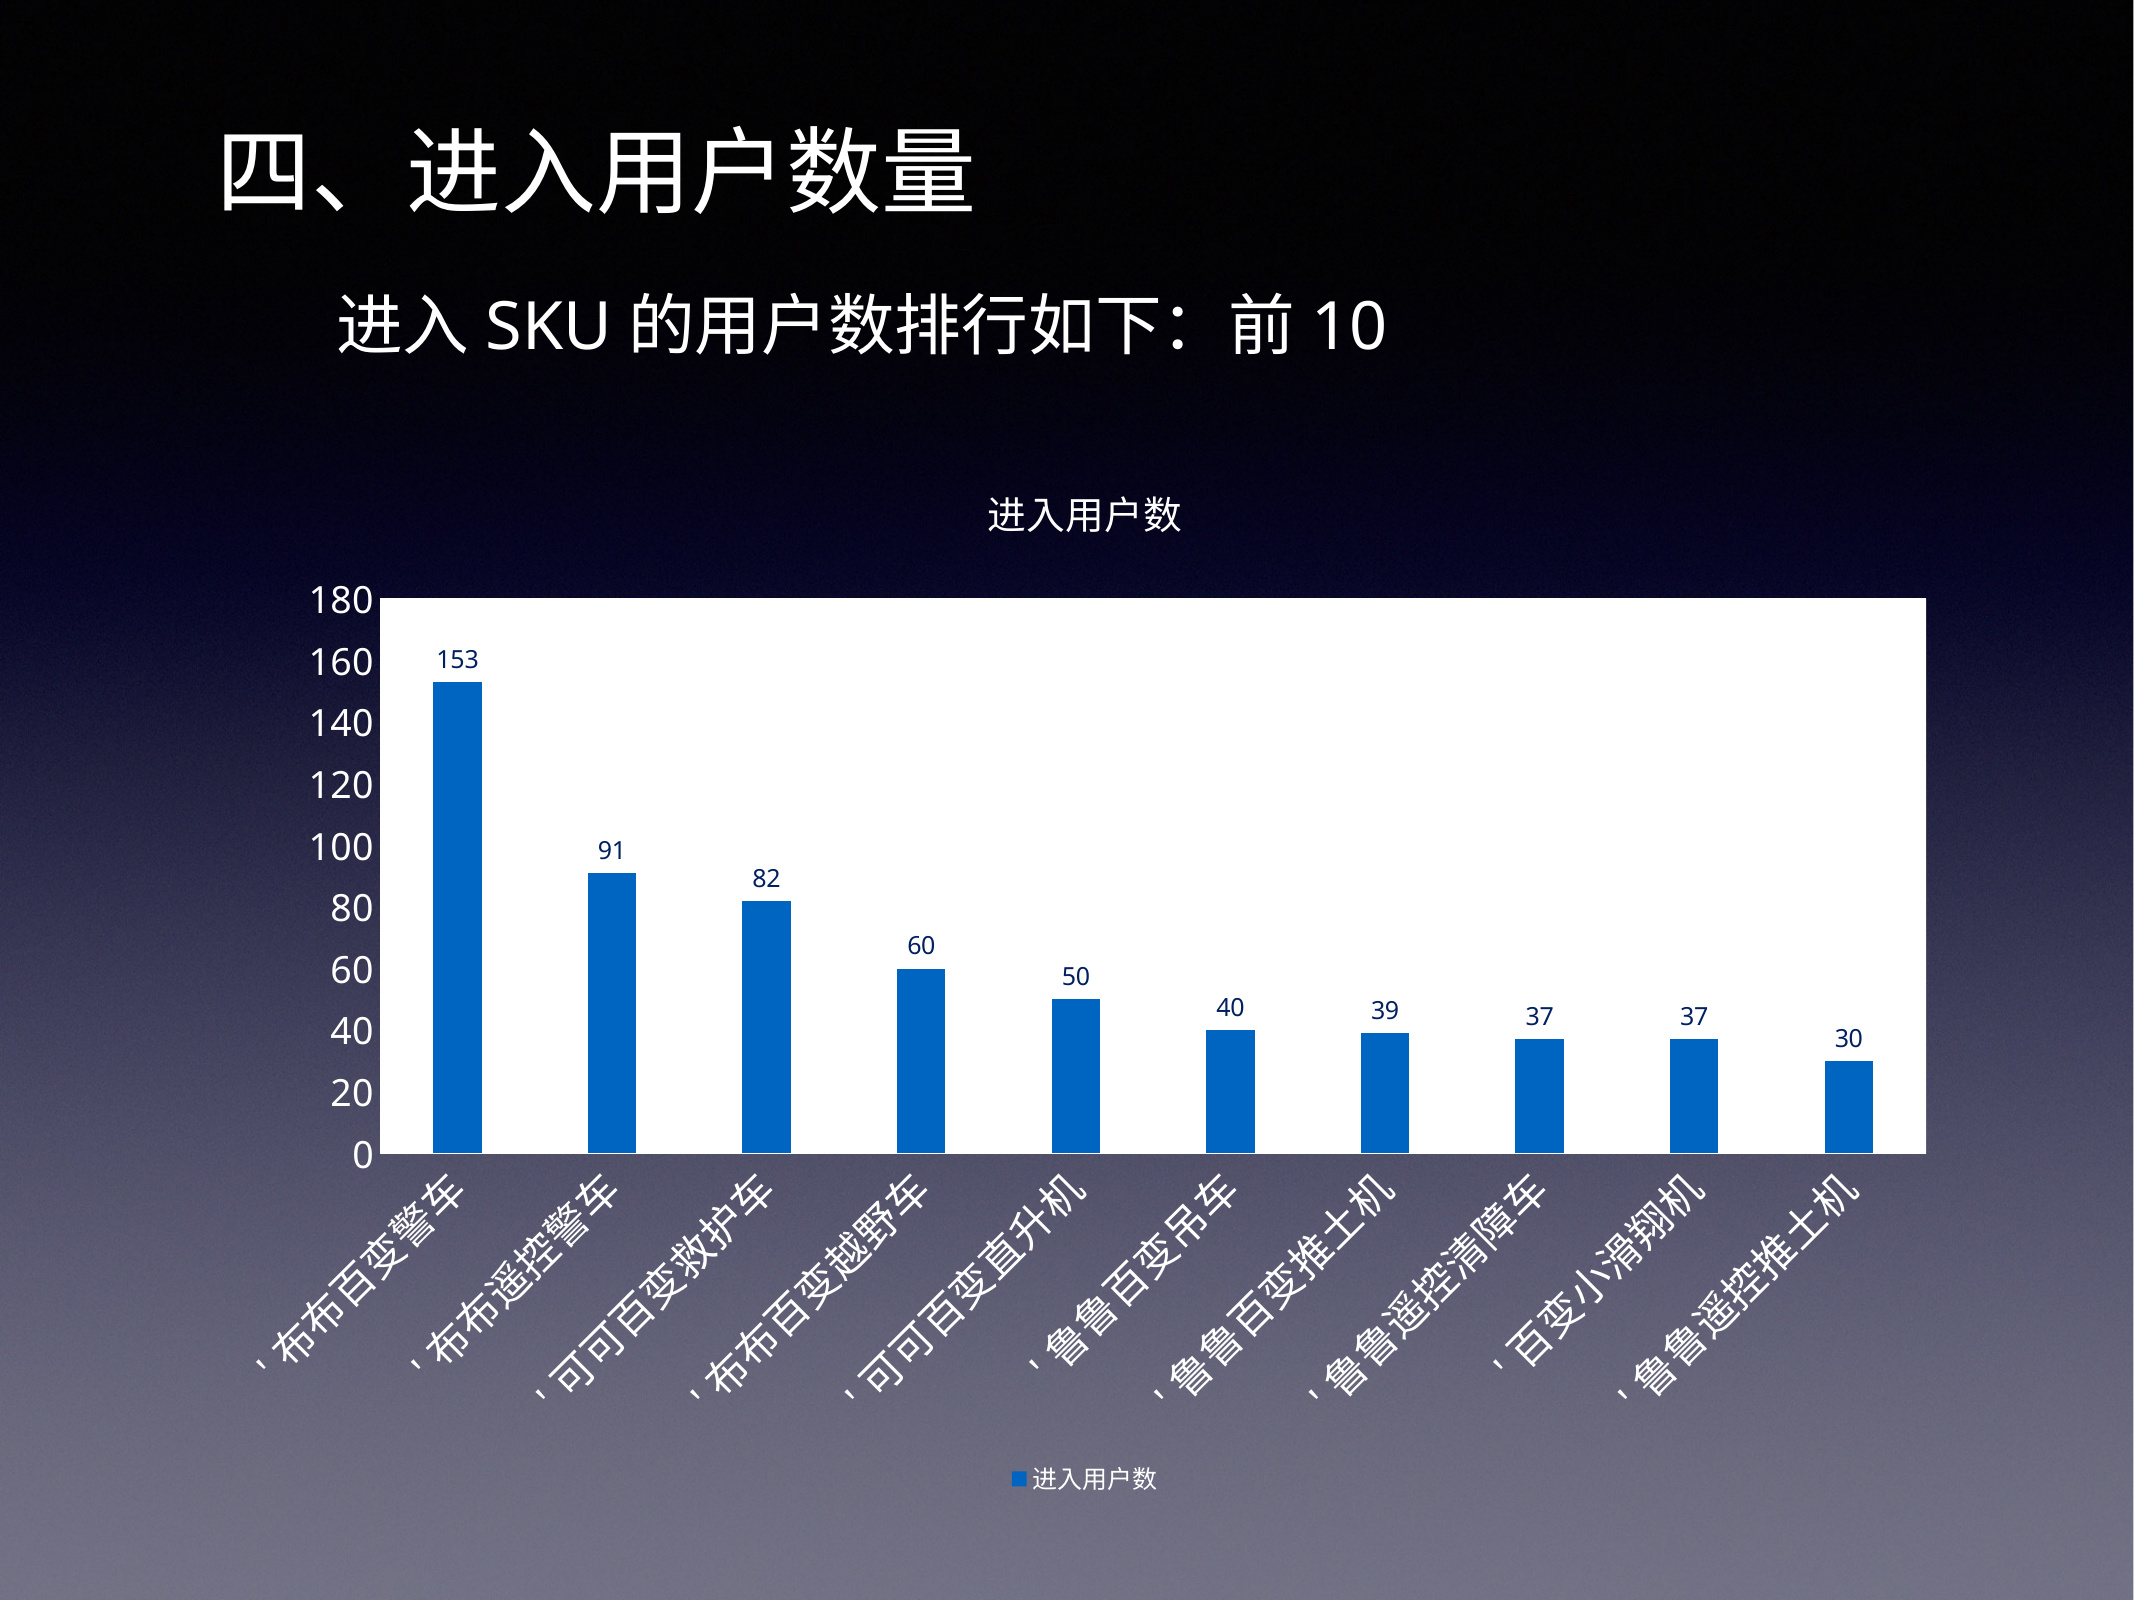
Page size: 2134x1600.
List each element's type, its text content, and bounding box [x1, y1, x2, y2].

picture [0, 0, 2134, 1600]
text_box 进入SKU的用户数排行如下：前10 [327, 274, 1397, 372]
text_box 四、进入用户数量 [208, 102, 1925, 234]
chart [208, 446, 1962, 1503]
